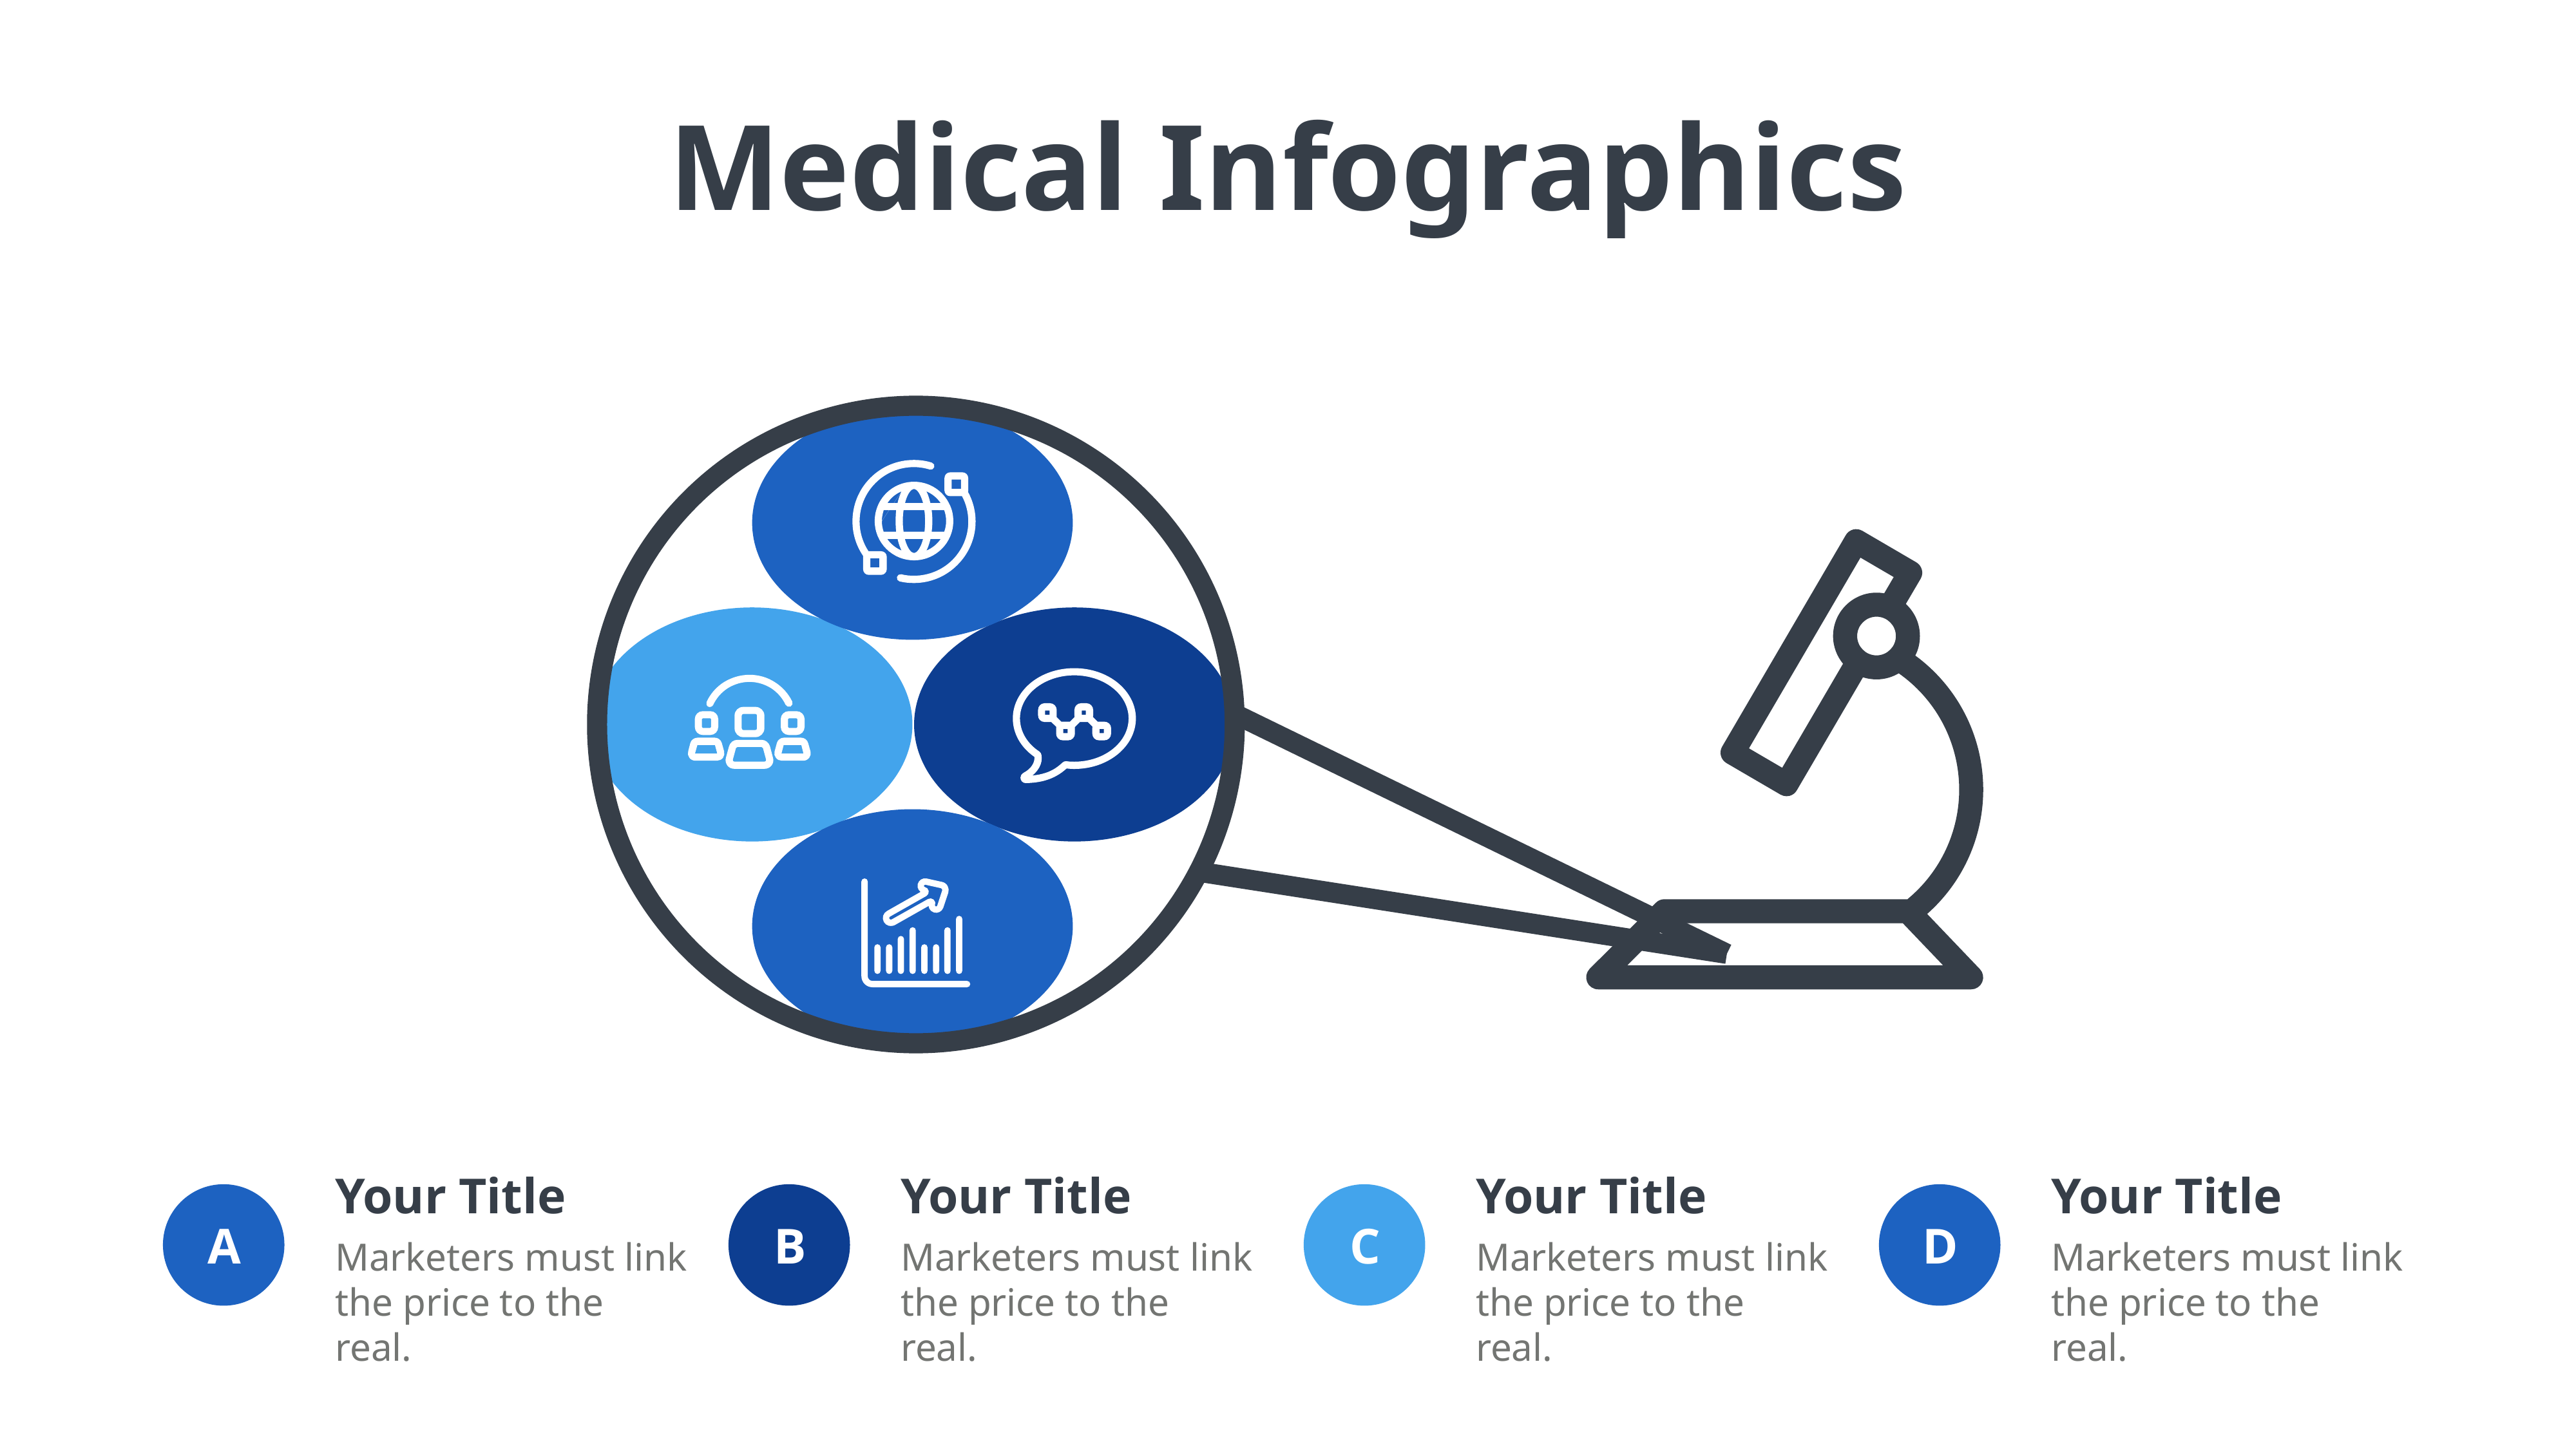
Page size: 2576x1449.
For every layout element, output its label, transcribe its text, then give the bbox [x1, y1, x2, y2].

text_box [162, 1160, 2413, 1330]
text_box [591, 406, 1985, 1043]
text_box Medical Infographics [659, 88, 1917, 239]
